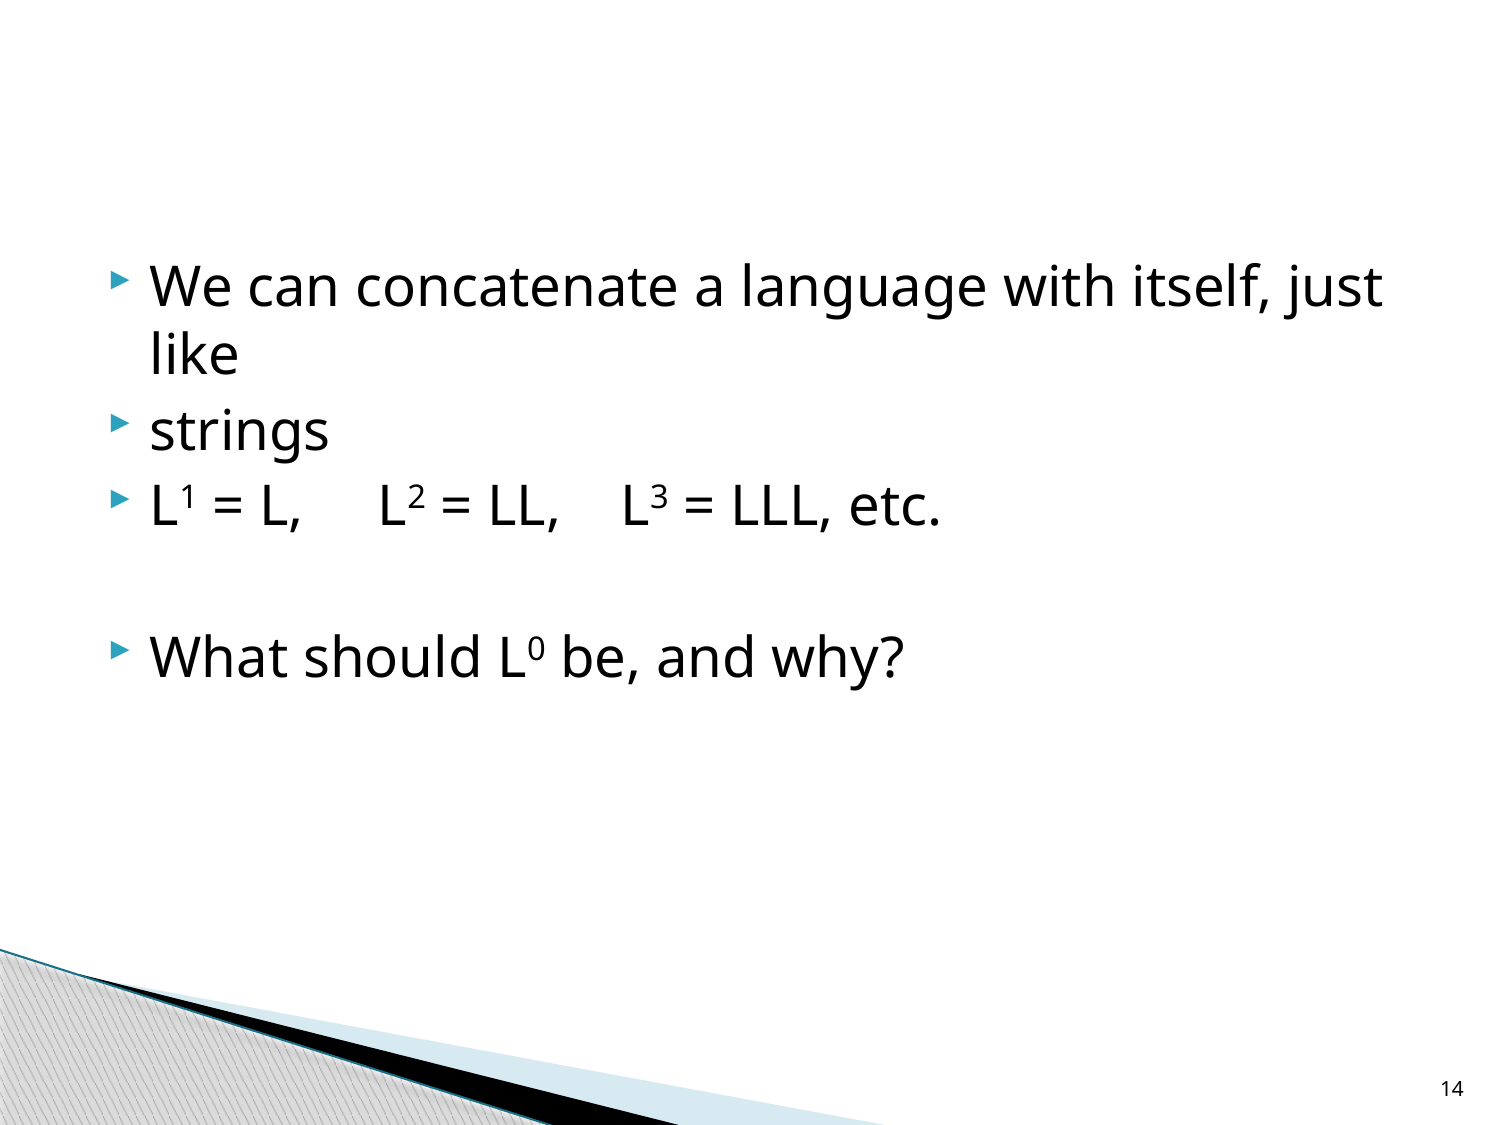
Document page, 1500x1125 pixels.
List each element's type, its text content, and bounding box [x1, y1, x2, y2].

list We can concatenate a language with itself, just like strings L1 = L, L2 = LL, L3 = LLL, etc. What should L0 be, and why? [75, 243, 1425, 986]
slide_number 14 [1418, 1051, 1479, 1112]
